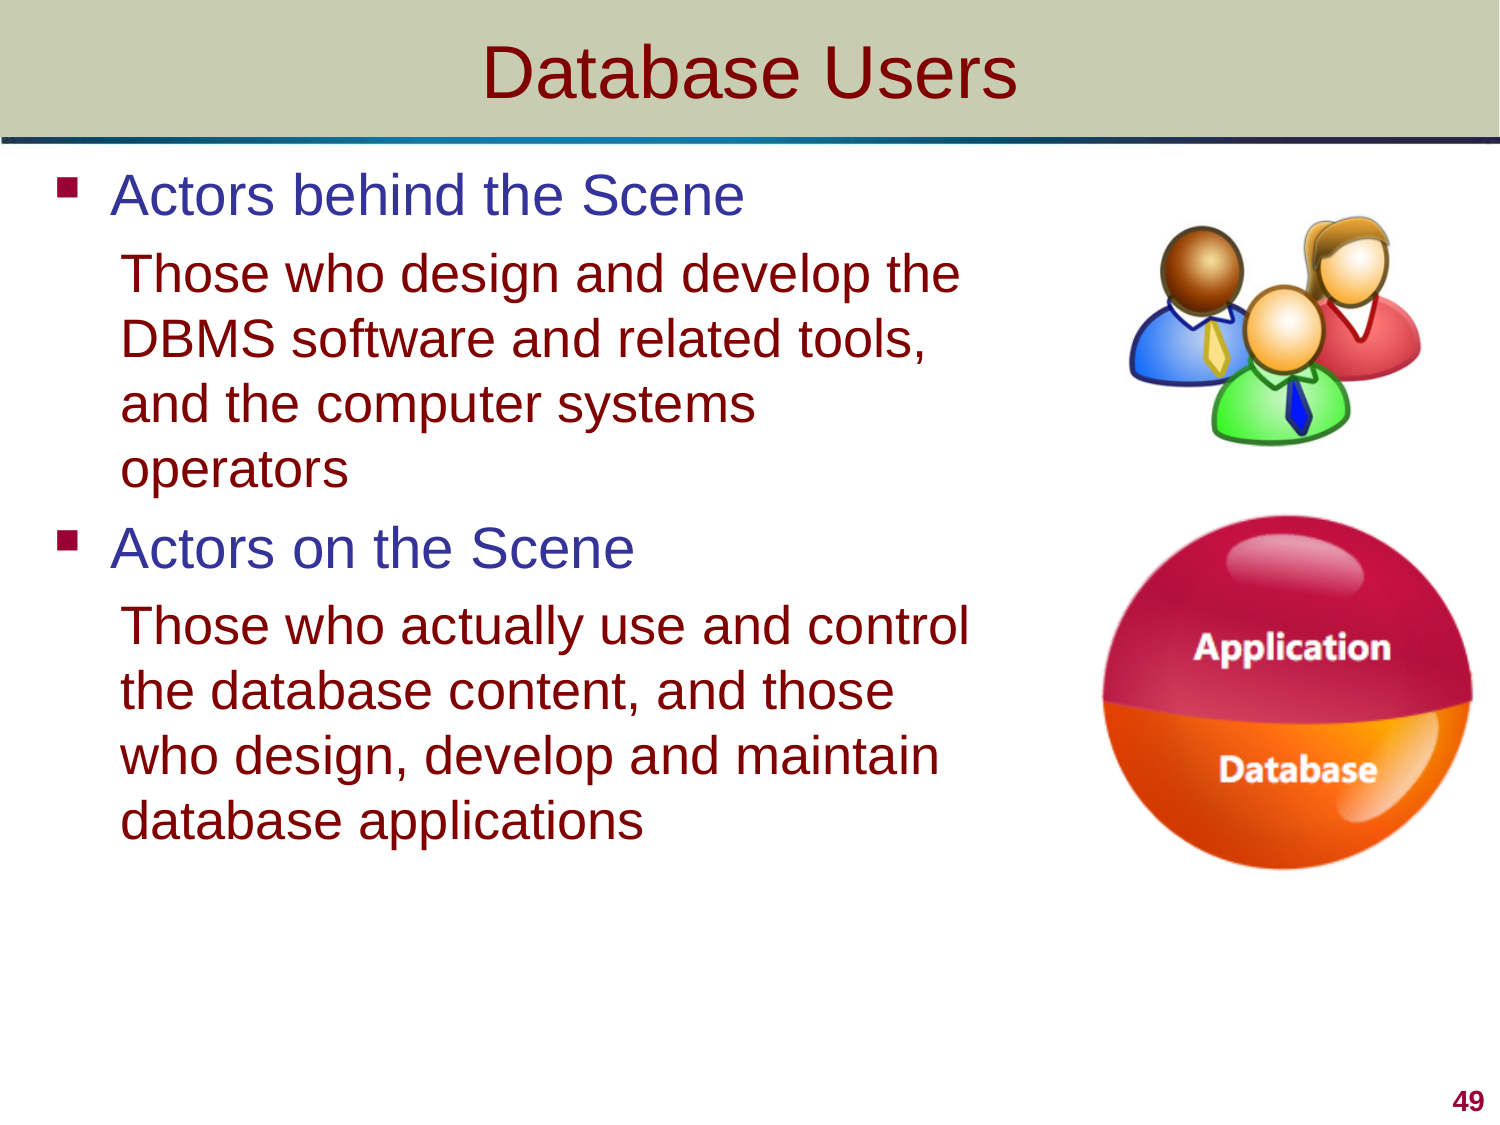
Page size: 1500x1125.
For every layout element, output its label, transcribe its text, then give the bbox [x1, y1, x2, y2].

list Actors behind the Scene Those who design and develop the DBMS software and related tools, and the computer systems operators Actors on the Scene Those who actually use and control the database content, and those who design, develop and maintain database applications [39, 149, 988, 1088]
title Database Users [0, 0, 1500, 138]
slide_number 49 [1187, 1049, 1500, 1125]
picture [0, 138, 1500, 145]
picture [1099, 511, 1476, 878]
picture [1124, 212, 1426, 450]
